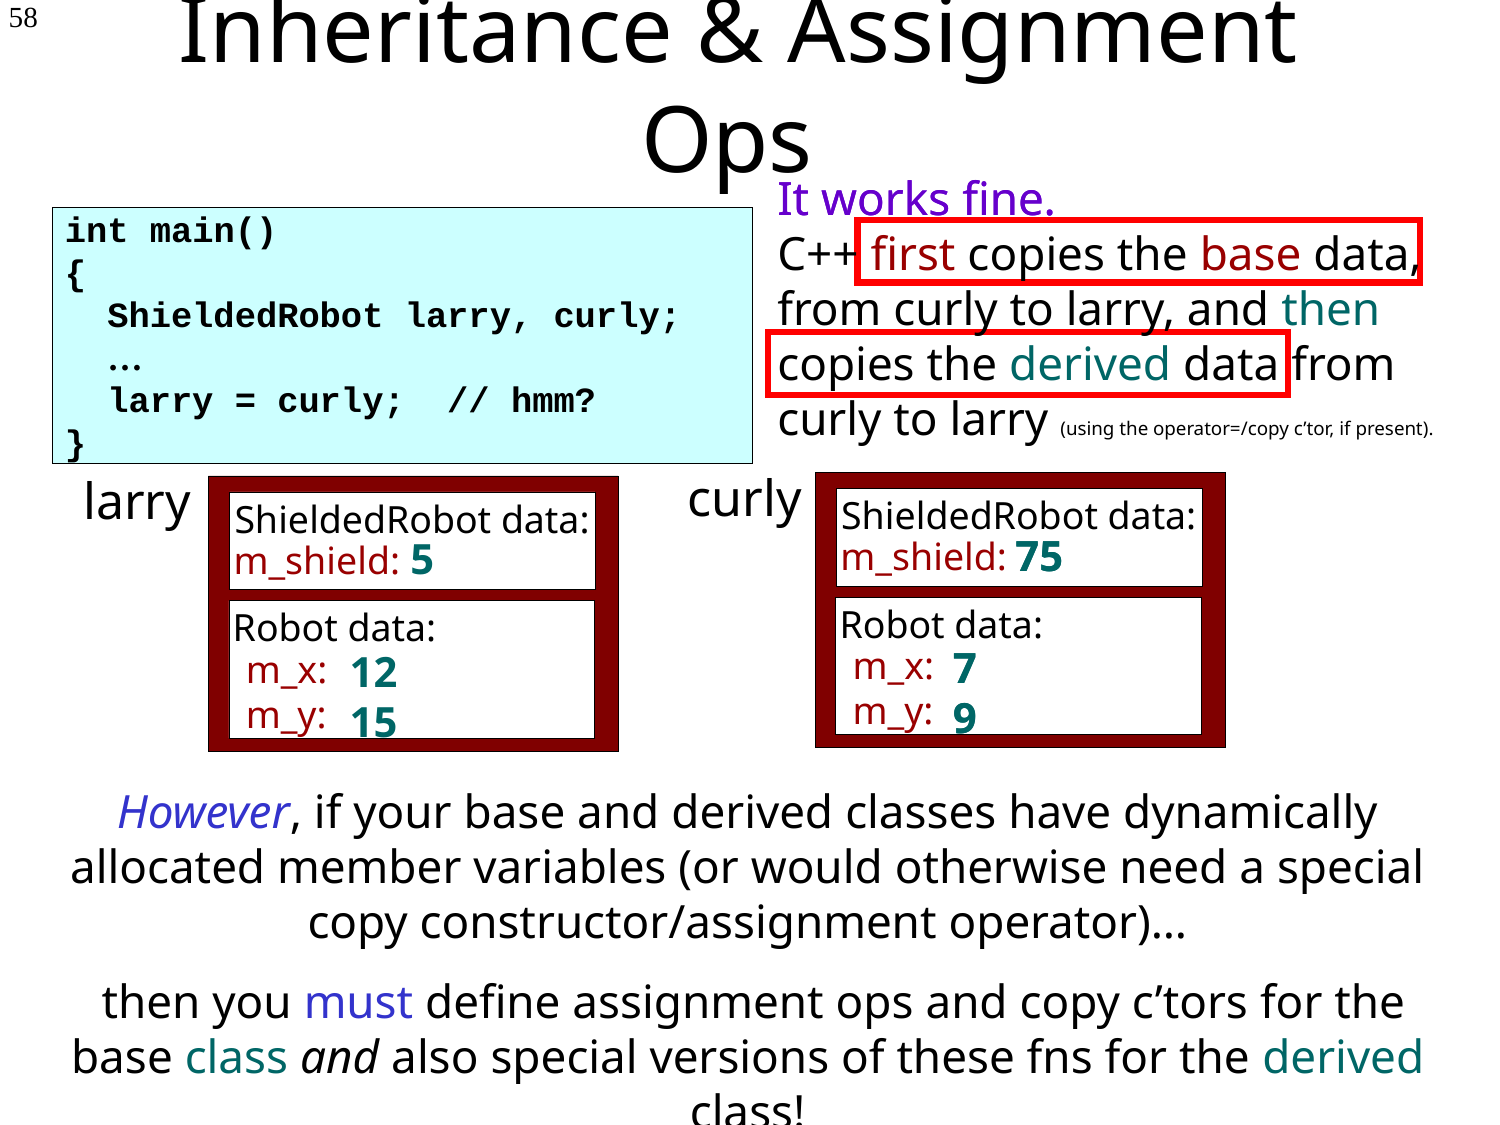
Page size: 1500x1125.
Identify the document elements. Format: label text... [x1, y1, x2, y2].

text_box However, if your base and derived classes have dynamically allocated member variables (or would otherwise need a special copy constructor/assignment operator)… then you must define assignment ops and copy c’tors for the base class and also special versions of these fns for the derived class! [22, 775, 1473, 1125]
text_box Inheritance & Assignment Ops [70, 0, 1408, 175]
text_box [49, 199, 807, 473]
slide_number 58 [0, 0, 54, 66]
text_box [643, 458, 1226, 748]
text_box It works fine. C++ first copies the base data, from curly to larry, and then copies the derived data from curly to larry (using the operator=/copy c’tor, if present). [762, 162, 1500, 453]
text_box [37, 462, 619, 751]
